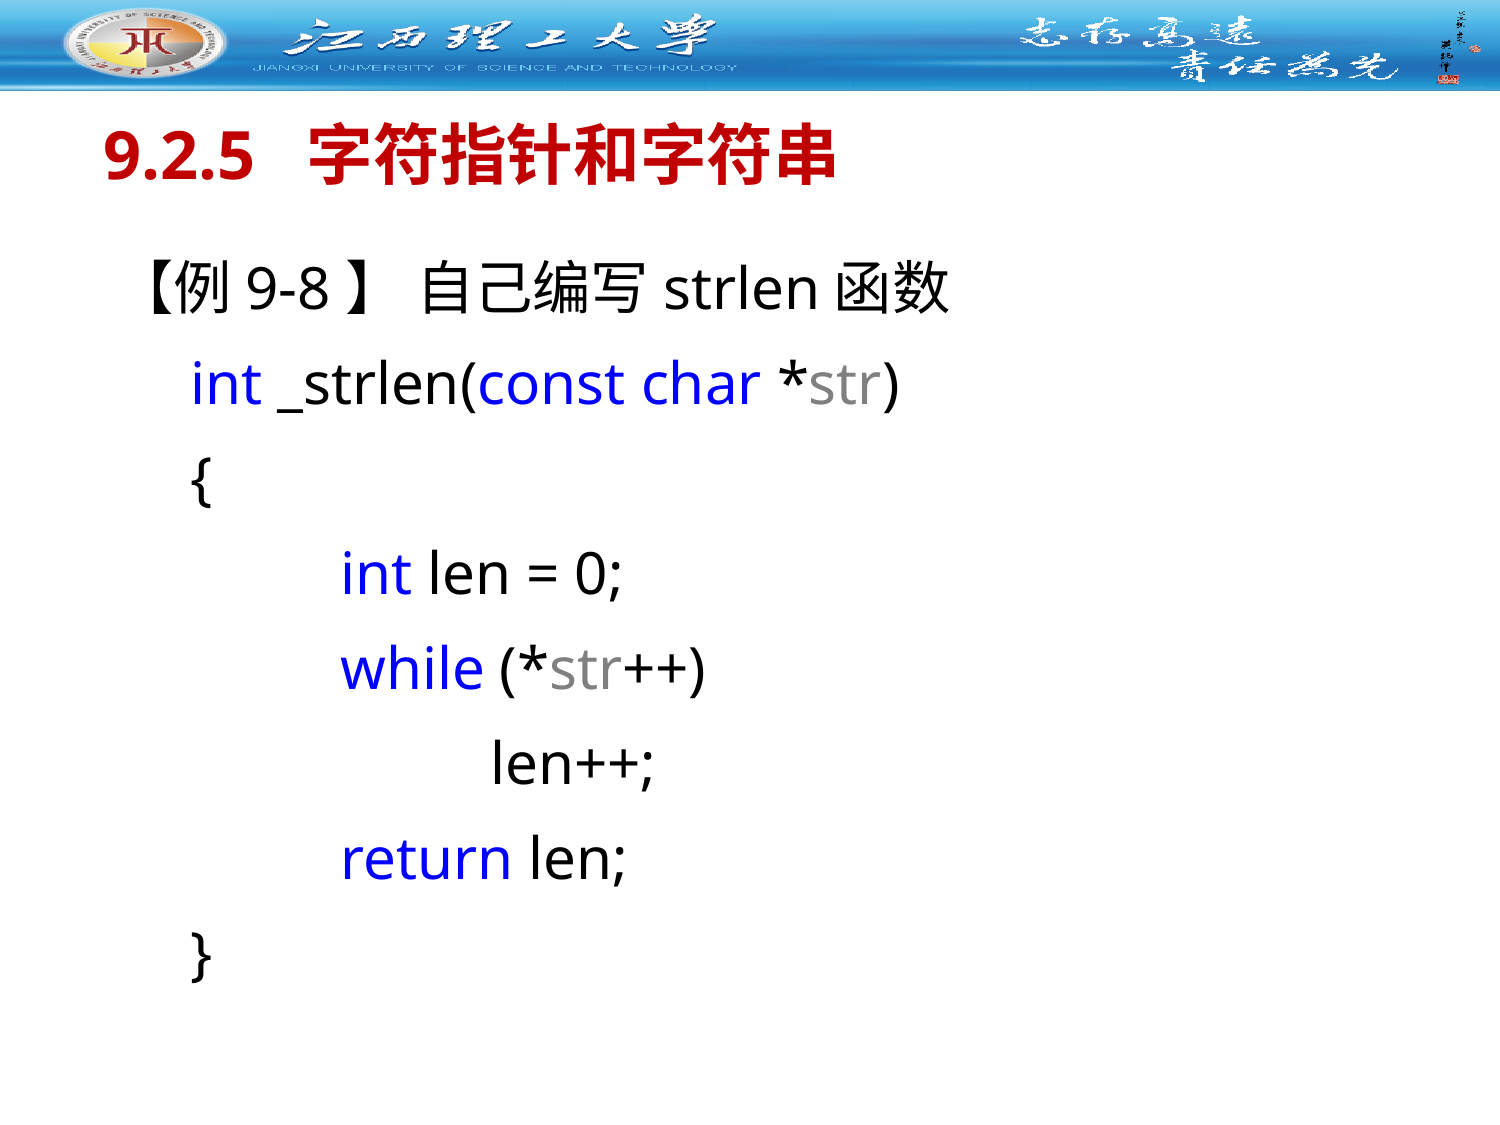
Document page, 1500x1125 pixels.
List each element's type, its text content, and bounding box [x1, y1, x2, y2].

picture [0, 0, 1500, 91]
title 9.2.5 字符指针和字符串 [88, 90, 1439, 216]
list 【例9-8】 自己编写strlen函数 int _strlen(const char *str) { int len = 0; while (*str++) len++; return len; } [100, 243, 1451, 1001]
